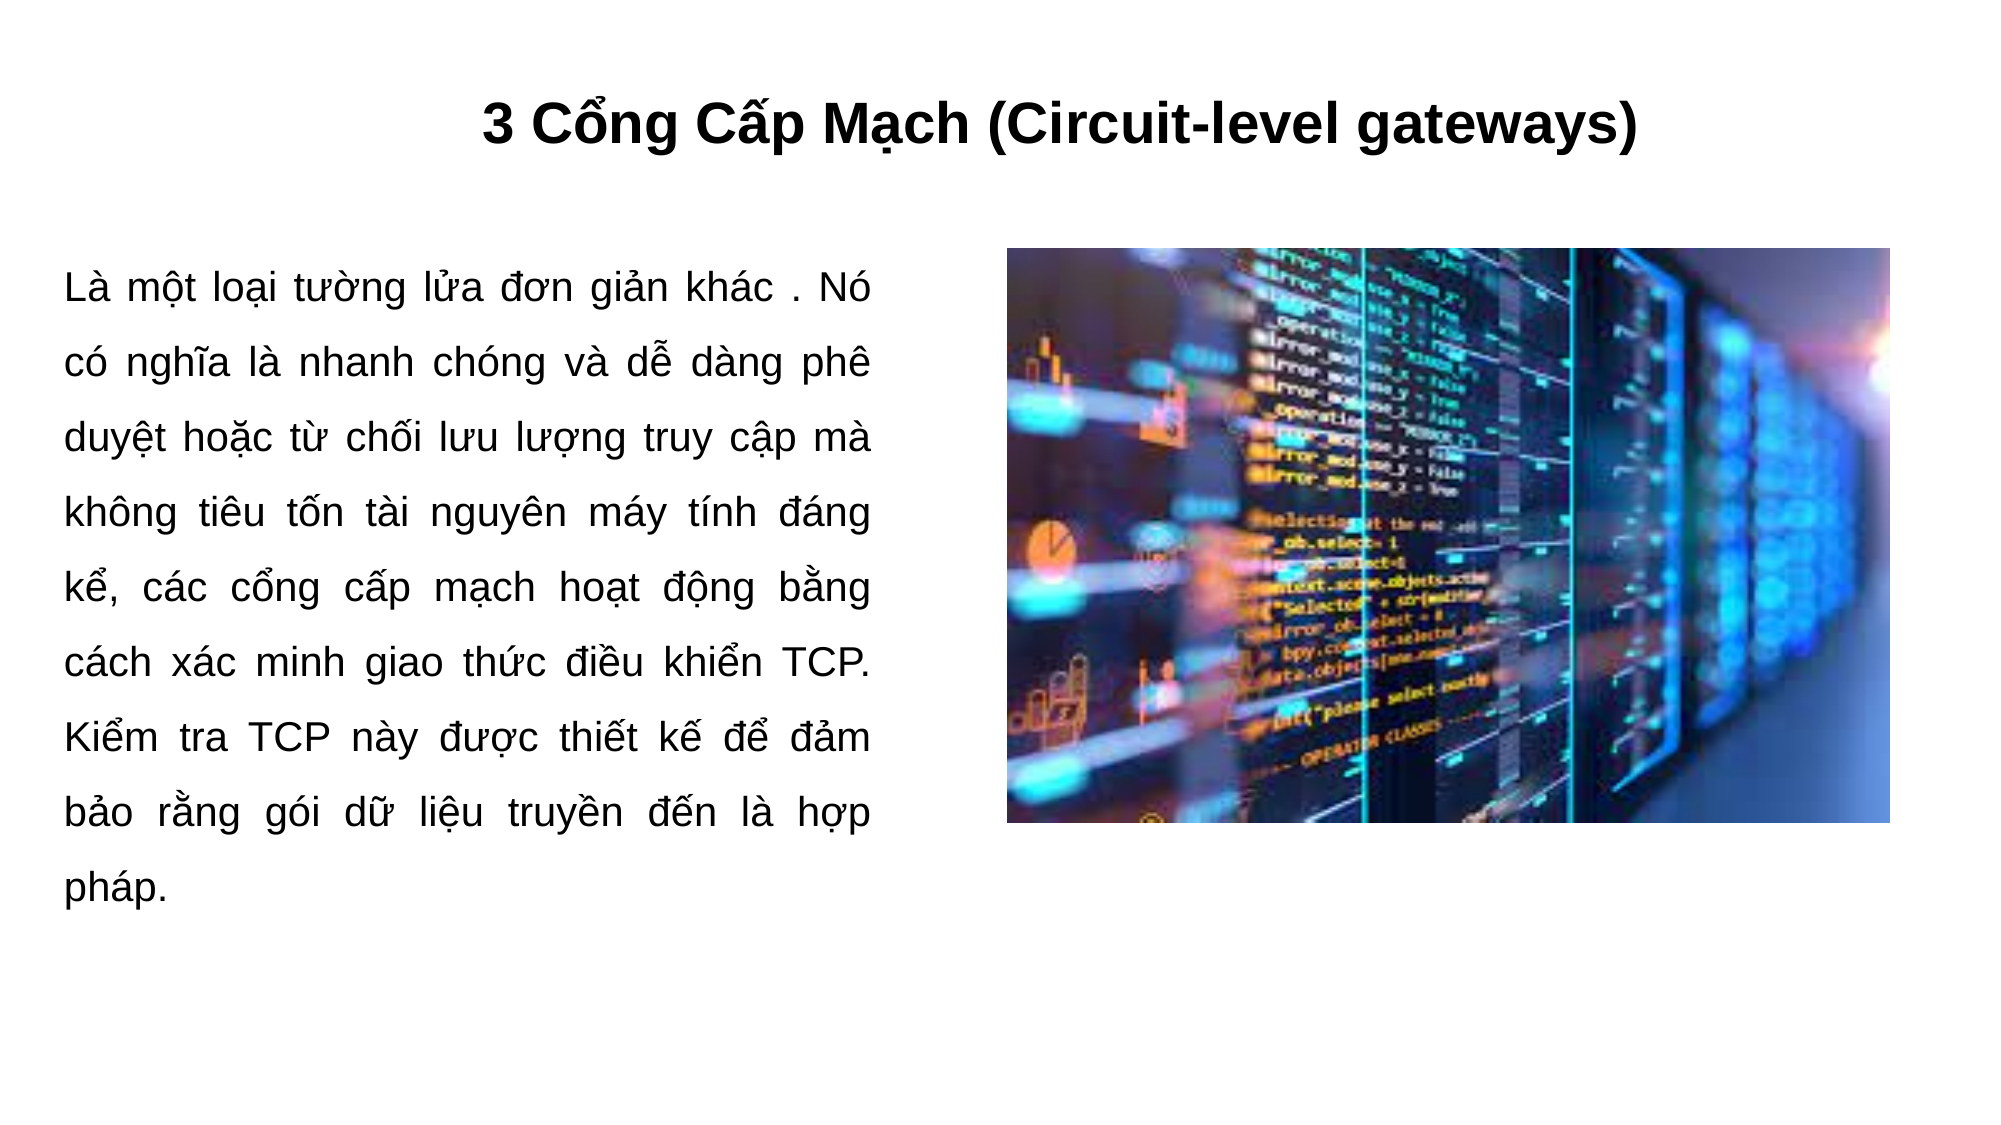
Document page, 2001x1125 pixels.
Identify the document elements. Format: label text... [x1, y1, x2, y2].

text_box Là một loại tường lửa đơn giản khác . Nó có nghĩa là nhanh chóng và dễ dàng phê duyệt hoặc từ chối lưu lượng truy cập mà không tiêu tốn tài nguyên máy tính đáng kể, các cổng cấp mạch hoạt động bằng cách xác minh giao thức điều khiển TCP. Kiểm tra TCP này được thiết kế để đảm bảo rằng gói dữ liệu truyền đến là hợp pháp. [49, 227, 887, 1008]
picture [1007, 248, 1890, 823]
text_box 3 Cổng Cấp Mạch (Circuit-level gateways) [467, 42, 1820, 268]
